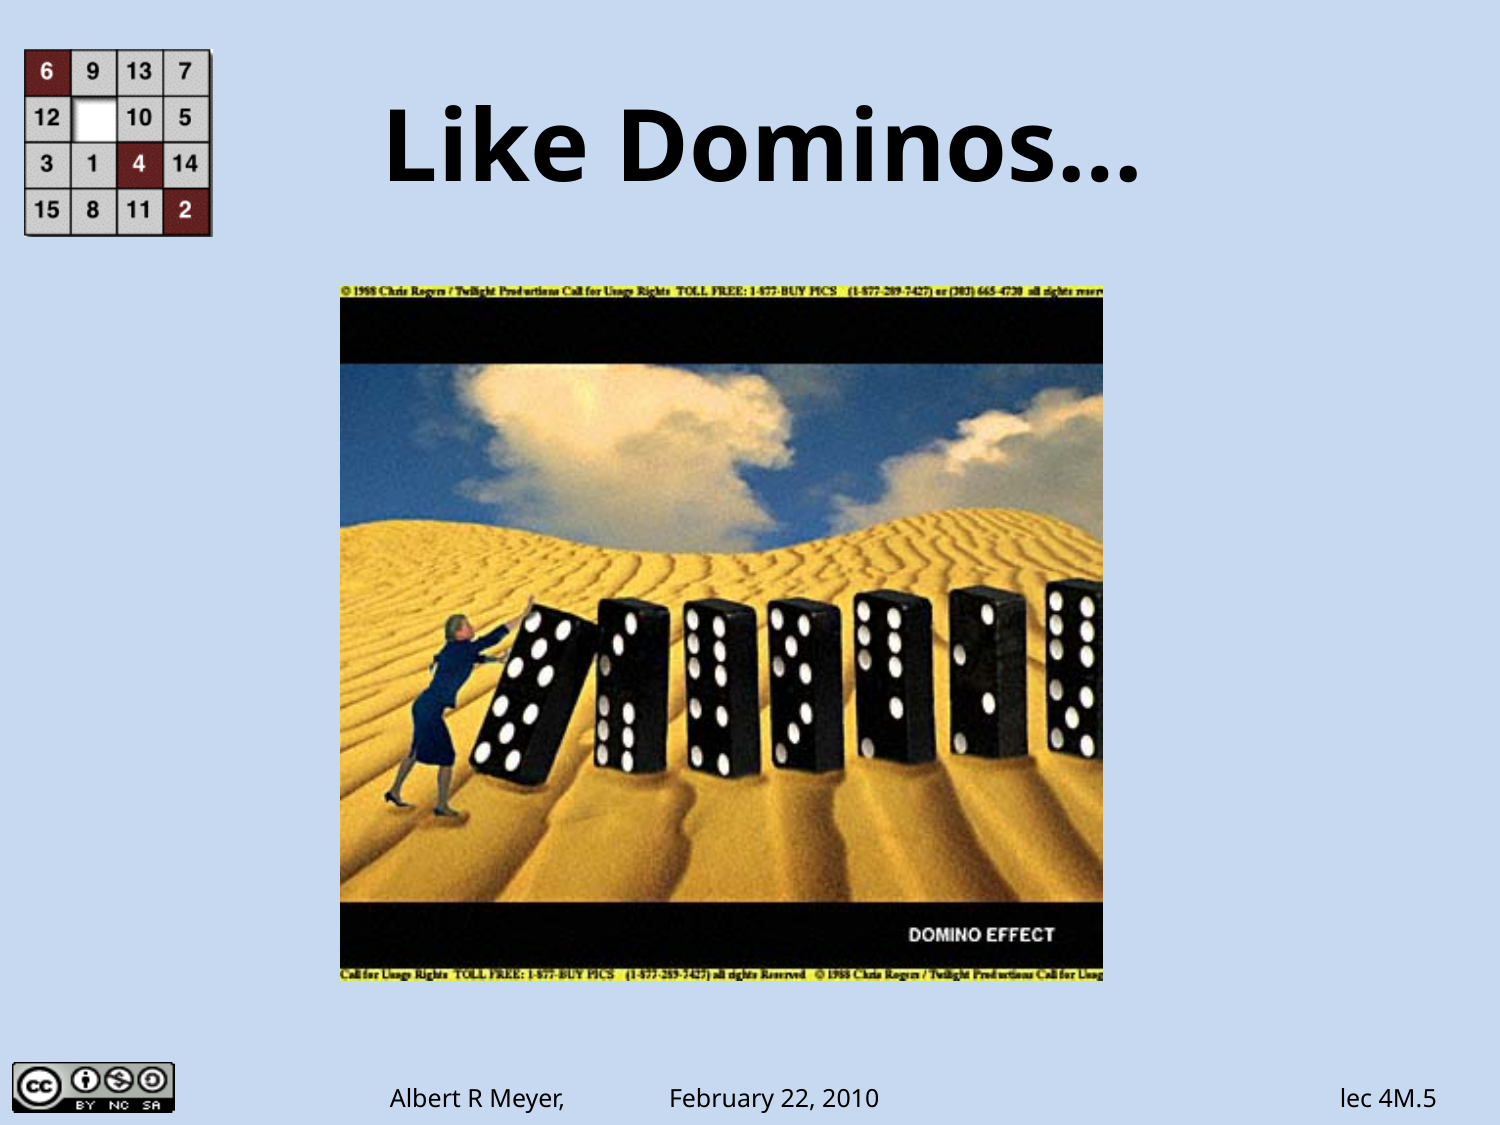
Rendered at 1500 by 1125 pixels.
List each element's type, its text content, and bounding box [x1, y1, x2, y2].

picture [12, 1062, 175, 1113]
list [340, 286, 1103, 981]
title Like Dominos… [237, 45, 1288, 238]
picture [24, 49, 213, 237]
